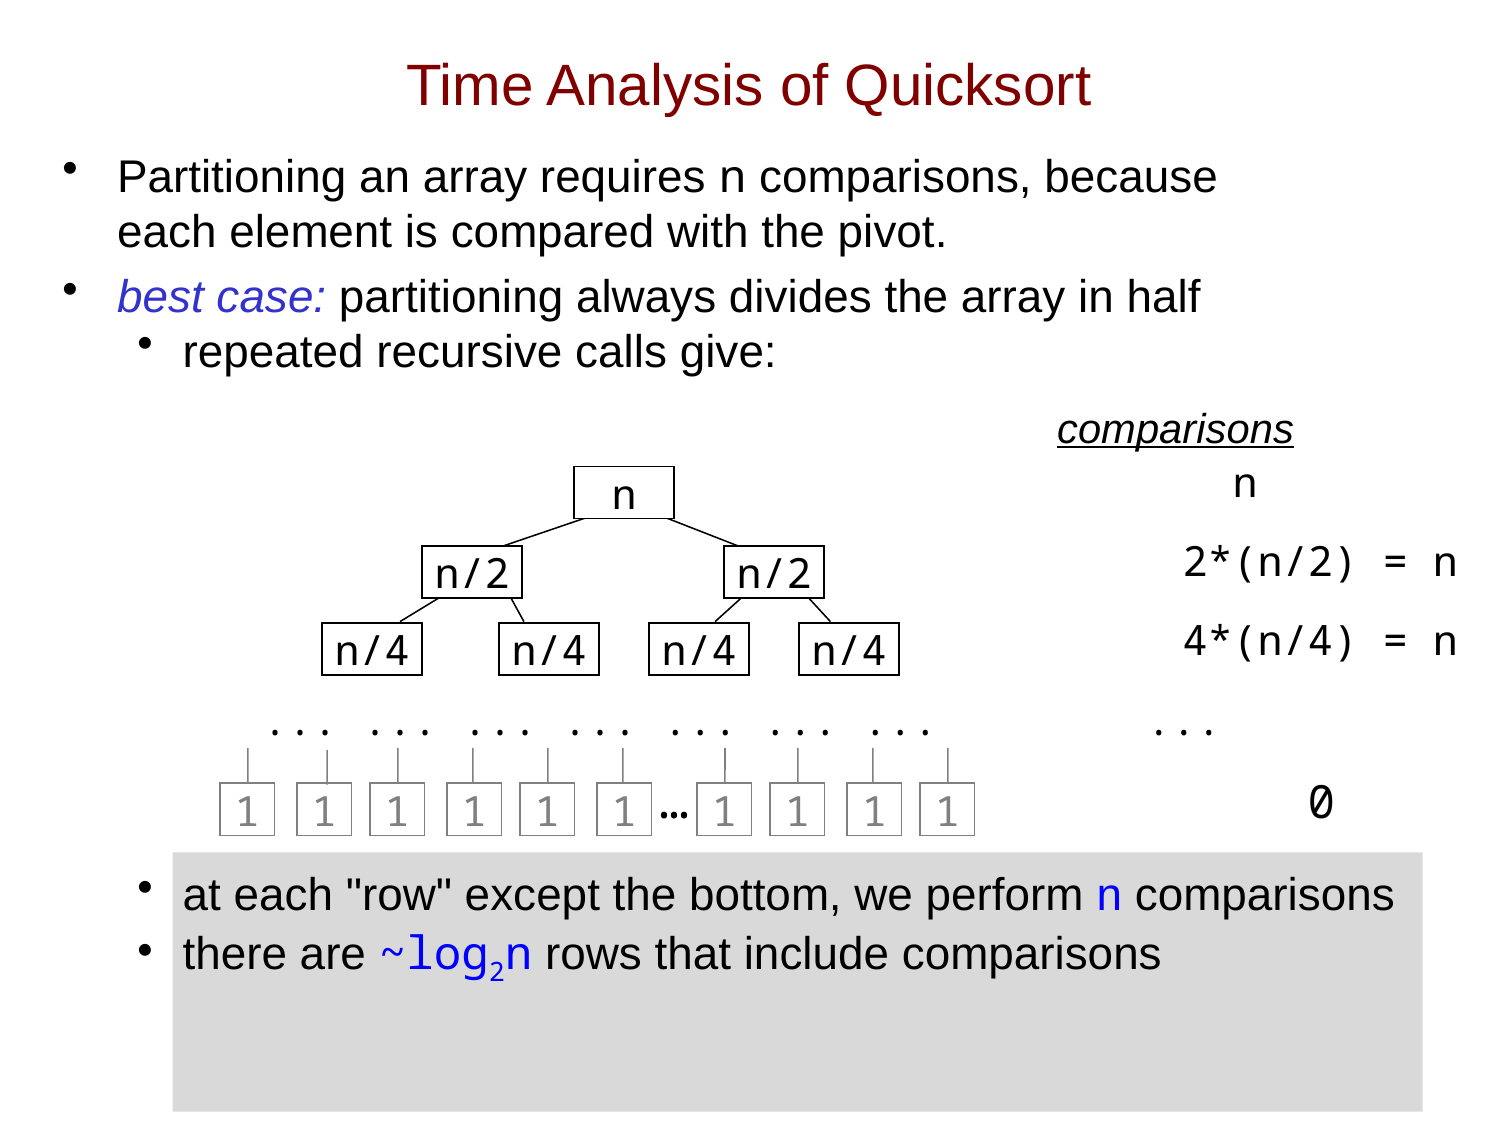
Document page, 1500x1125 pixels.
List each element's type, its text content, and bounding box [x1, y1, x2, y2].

text_box 1 [597, 783, 644, 836]
text_box n/2 [422, 545, 523, 598]
text_box ... [1131, 686, 1237, 751]
text_box 1 [920, 783, 975, 836]
text_box 1 [219, 783, 275, 836]
text_box 1 [847, 783, 902, 836]
text_box 1 [297, 783, 352, 836]
text_box 1 [447, 783, 502, 836]
text_box n [574, 466, 675, 519]
text_box 1 [770, 783, 825, 836]
title Time Analysis of Quicksort [112, 12, 1386, 152]
text_box … [644, 760, 705, 836]
text_box n/2 [724, 545, 825, 598]
text_box n/4 [799, 622, 900, 675]
text_box [172, 1060, 1423, 1112]
text_box 1 [705, 783, 752, 836]
text_box 1 [519, 783, 575, 836]
text_box n/4 [322, 622, 423, 675]
text_box n/4 [499, 622, 600, 675]
text_box 1 [369, 783, 425, 836]
list Partitioning an array requires n comparisons, because each element is compared with the pivot. best case: partitioning always divides the array in half repeated recursive calls give: n 2*(n/2) = n 4*(n/4) = n ... ... ... ... ... ... ... 0 at each "row" except the bottom, we perform n comparisons there are ~log2n rows that include comparisons [47, 138, 1480, 1060]
text_box comparisons [1042, 394, 1310, 460]
text_box n/4 [649, 622, 750, 675]
